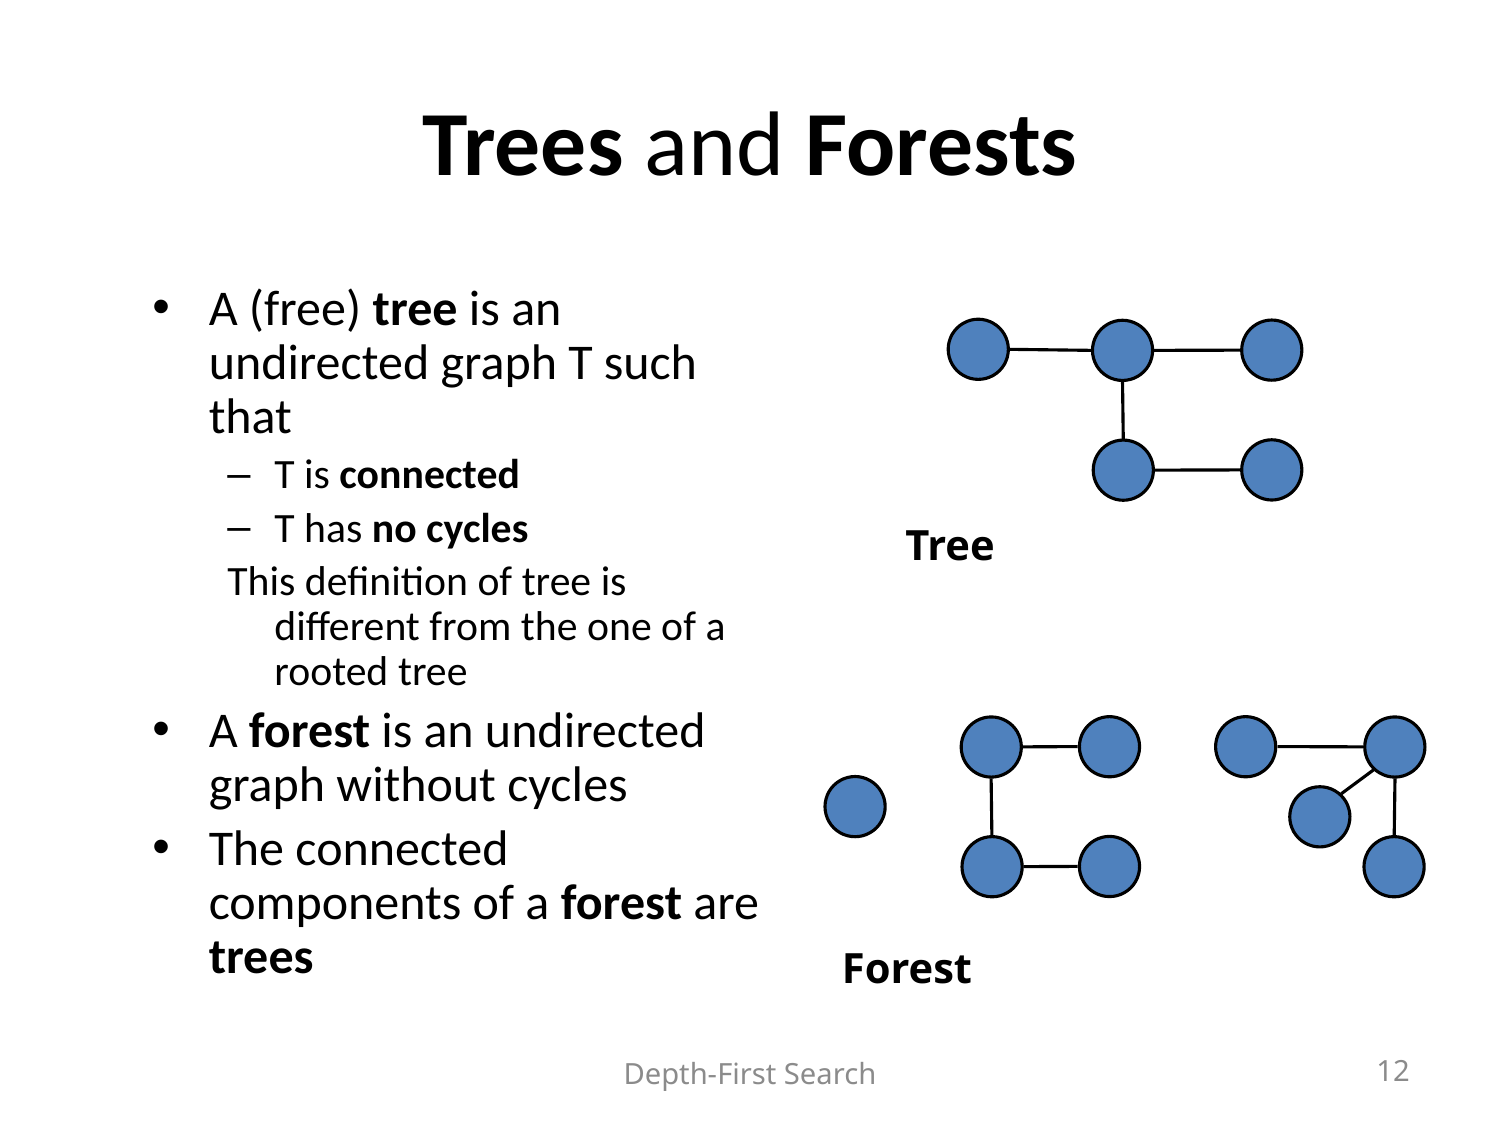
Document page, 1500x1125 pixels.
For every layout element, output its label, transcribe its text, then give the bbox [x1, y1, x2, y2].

slide_number 12 [1074, 1042, 1425, 1103]
text_box [1241, 320, 1302, 381]
title Trees and Forests [75, 45, 1425, 233]
text_box Tree [890, 511, 1360, 577]
text_box [1092, 320, 1153, 381]
list A (free) tree is an undirected graph T such that T is connected T has no cycles This definition of tree is different from the one of a rooted tree A forest is an undirected graph without cycles The connected components of a forest are trees [137, 275, 775, 1013]
text_box Forest [827, 934, 1425, 1000]
footer Depth-First Search [512, 1042, 988, 1103]
text_box [1093, 440, 1154, 501]
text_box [824, 716, 1426, 898]
text_box [1241, 439, 1302, 501]
text_box [948, 319, 1009, 380]
